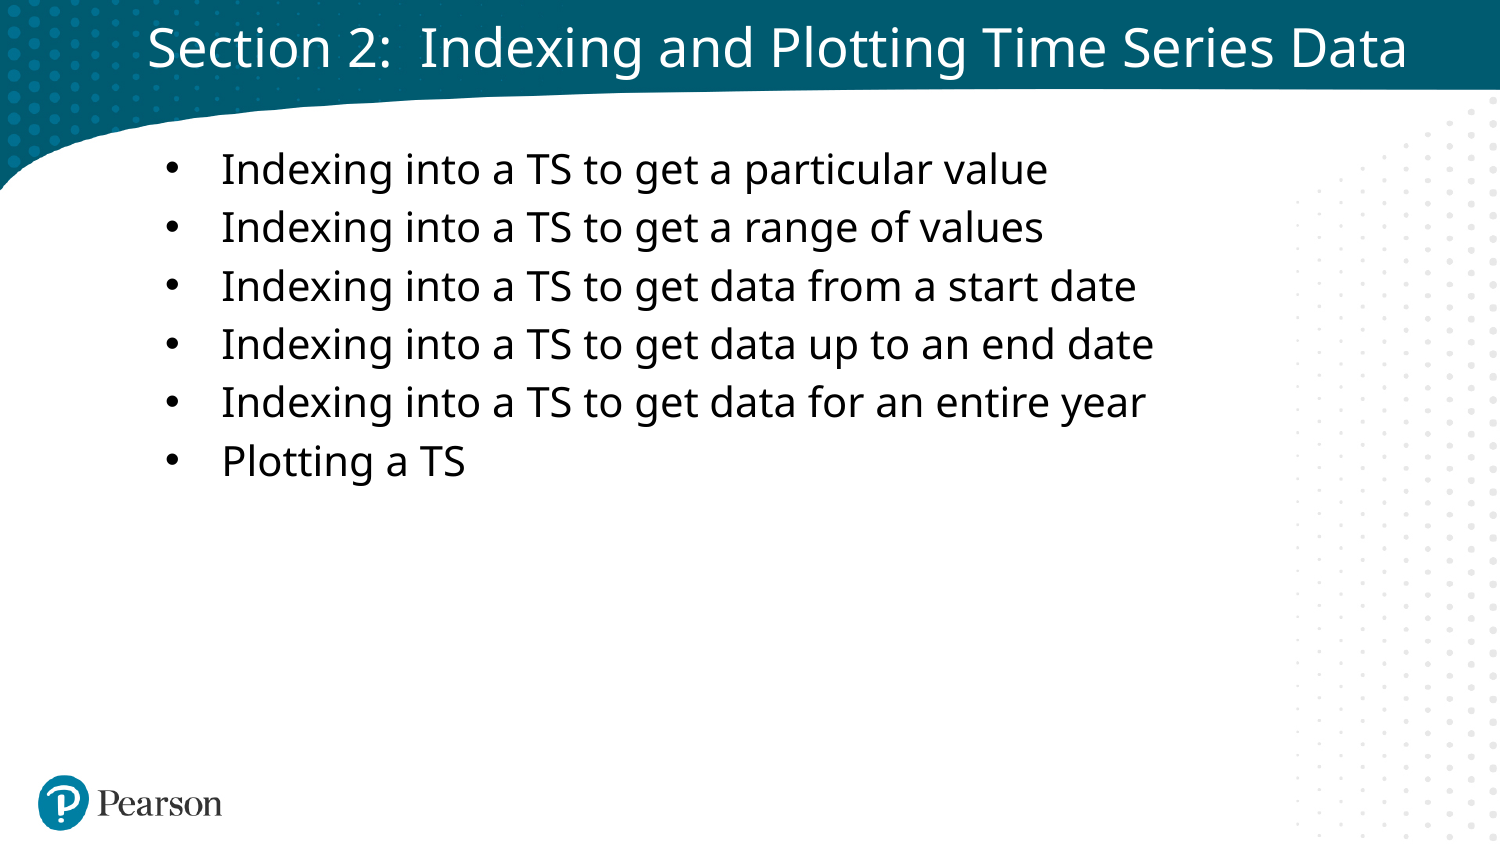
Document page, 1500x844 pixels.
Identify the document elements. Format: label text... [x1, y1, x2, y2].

list Indexing into a TS to get a particular value Indexing into a TS to get a range of values Indexing into a TS to get data from a start date Indexing into a TS to get data up to an end date Indexing into a TS to get data for an entire year Plotting a TS [150, 135, 1467, 785]
title Section 2: Indexing and Plotting Time Series Data [132, 6, 1449, 98]
picture [0, 90, 1500, 844]
